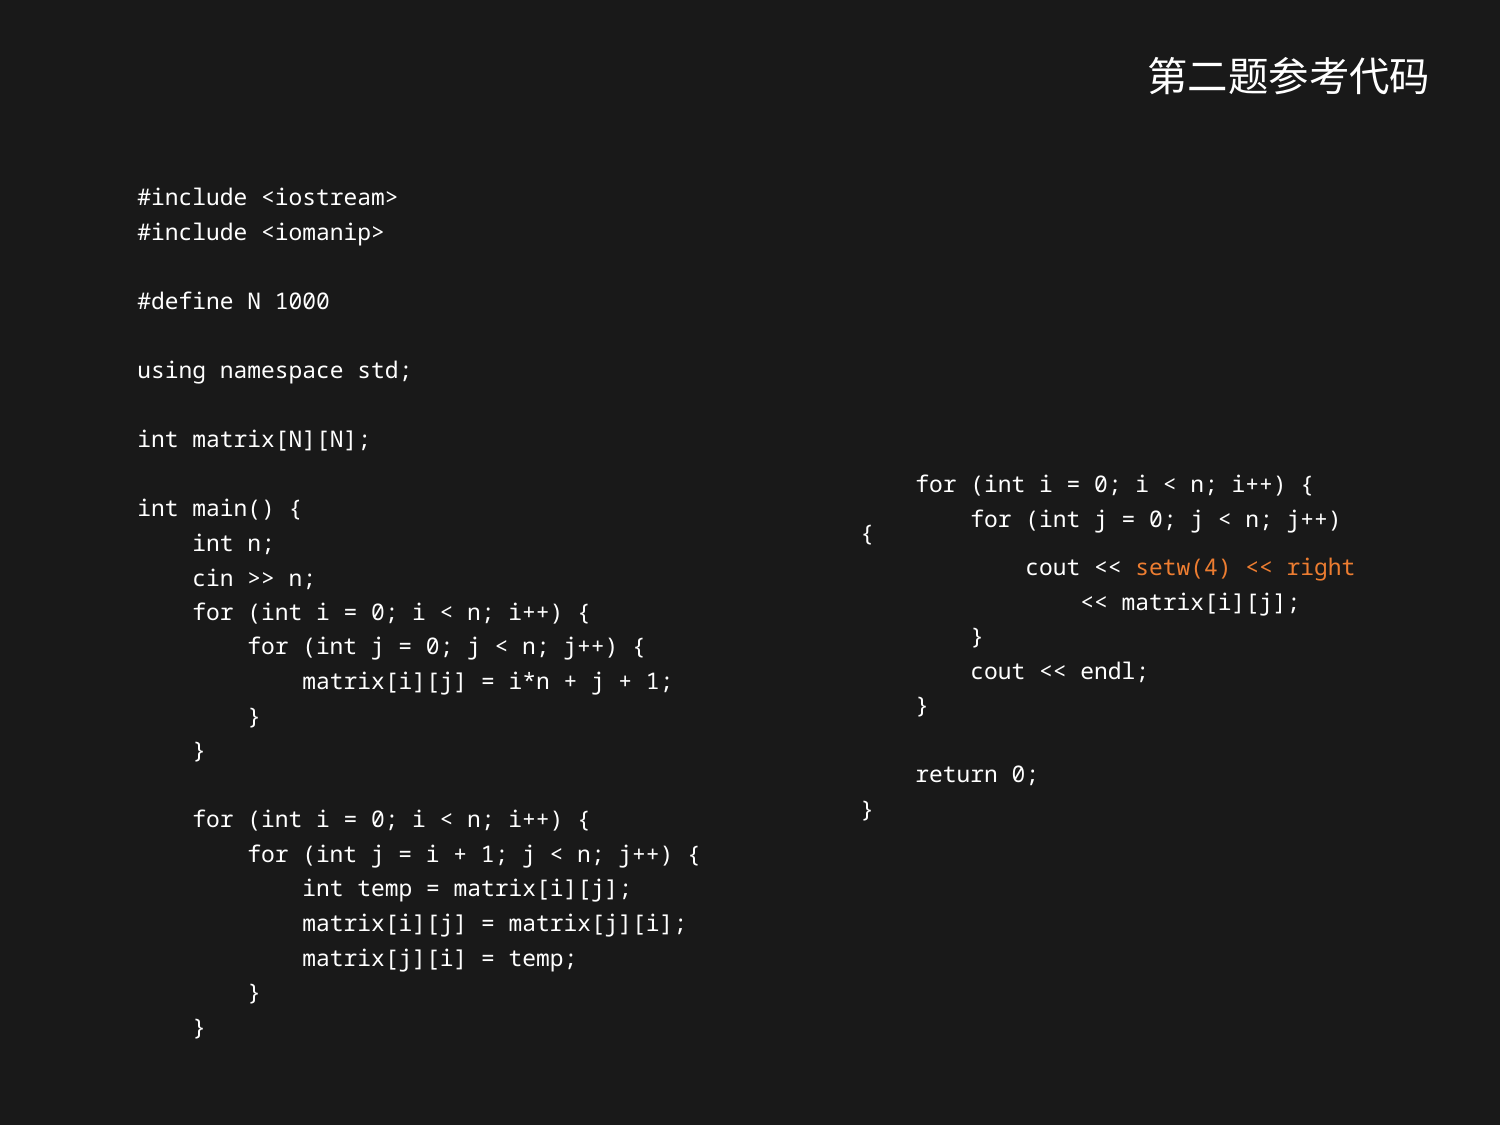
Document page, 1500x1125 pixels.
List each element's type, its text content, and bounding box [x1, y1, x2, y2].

list #include <iostream> #include <iomanip> #define N 1000 using namespace std; int matrix[N][N]; int main() { int n; cin >> n; for (int i = 0; i < n; i++) { for (int j = 0; j < n; j++) { matrix[i][j] = i*n + j + 1; } } for (int i = 0; i < n; i++) { for (int j = i + 1; j < n; j++) { int temp = matrix[i][j]; matrix[i][j] = matrix[j][i]; matrix[j][i] = temp; } } [122, 187, 727, 1078]
text_box 第二题参考代码 [1000, 33, 1446, 107]
text_box for (int i = 0; i < n; i++) { for (int j = 0; j < n; j++) { cout << setw(4) << right << matrix[i][j]; } cout << endl; } return 0; } [845, 426, 1378, 839]
